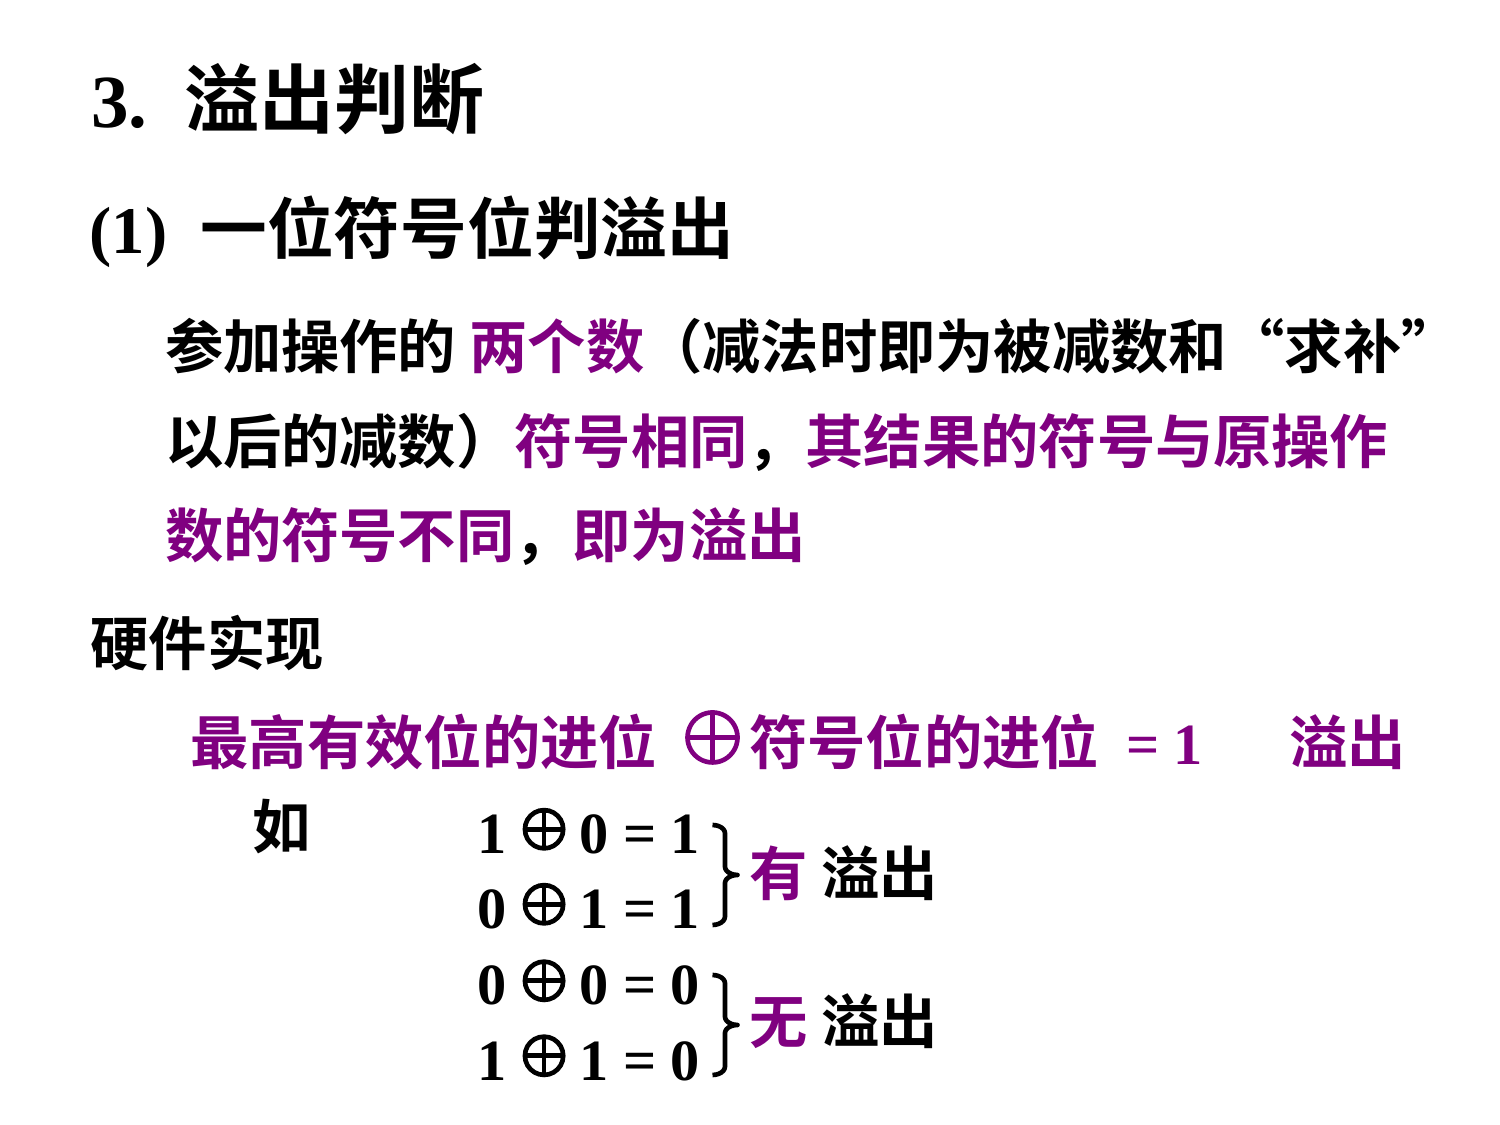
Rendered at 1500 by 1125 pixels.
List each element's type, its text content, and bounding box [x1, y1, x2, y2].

text_box 有 溢出 [734, 829, 1050, 915]
text_box 如 [237, 792, 326, 867]
text_box 溢出 [1274, 698, 1500, 784]
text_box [462, 787, 716, 938]
text_box [719, 826, 738, 924]
text_box 硬件实现 [75, 600, 339, 685]
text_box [462, 938, 716, 1101]
text_box [719, 976, 738, 1074]
text_box (1) 一位符号位判溢出 [75, 179, 938, 275]
text_box 参加操作的 两个数（减法时即为被减数和“求补” 以后的减数）符号相同，其结果的符号与原操作 数的符号不同，即为溢出 [150, 278, 1475, 577]
text_box 3. 溢出判断 [76, 44, 500, 150]
text_box 无 溢出 [734, 977, 1050, 1063]
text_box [174, 698, 1220, 784]
